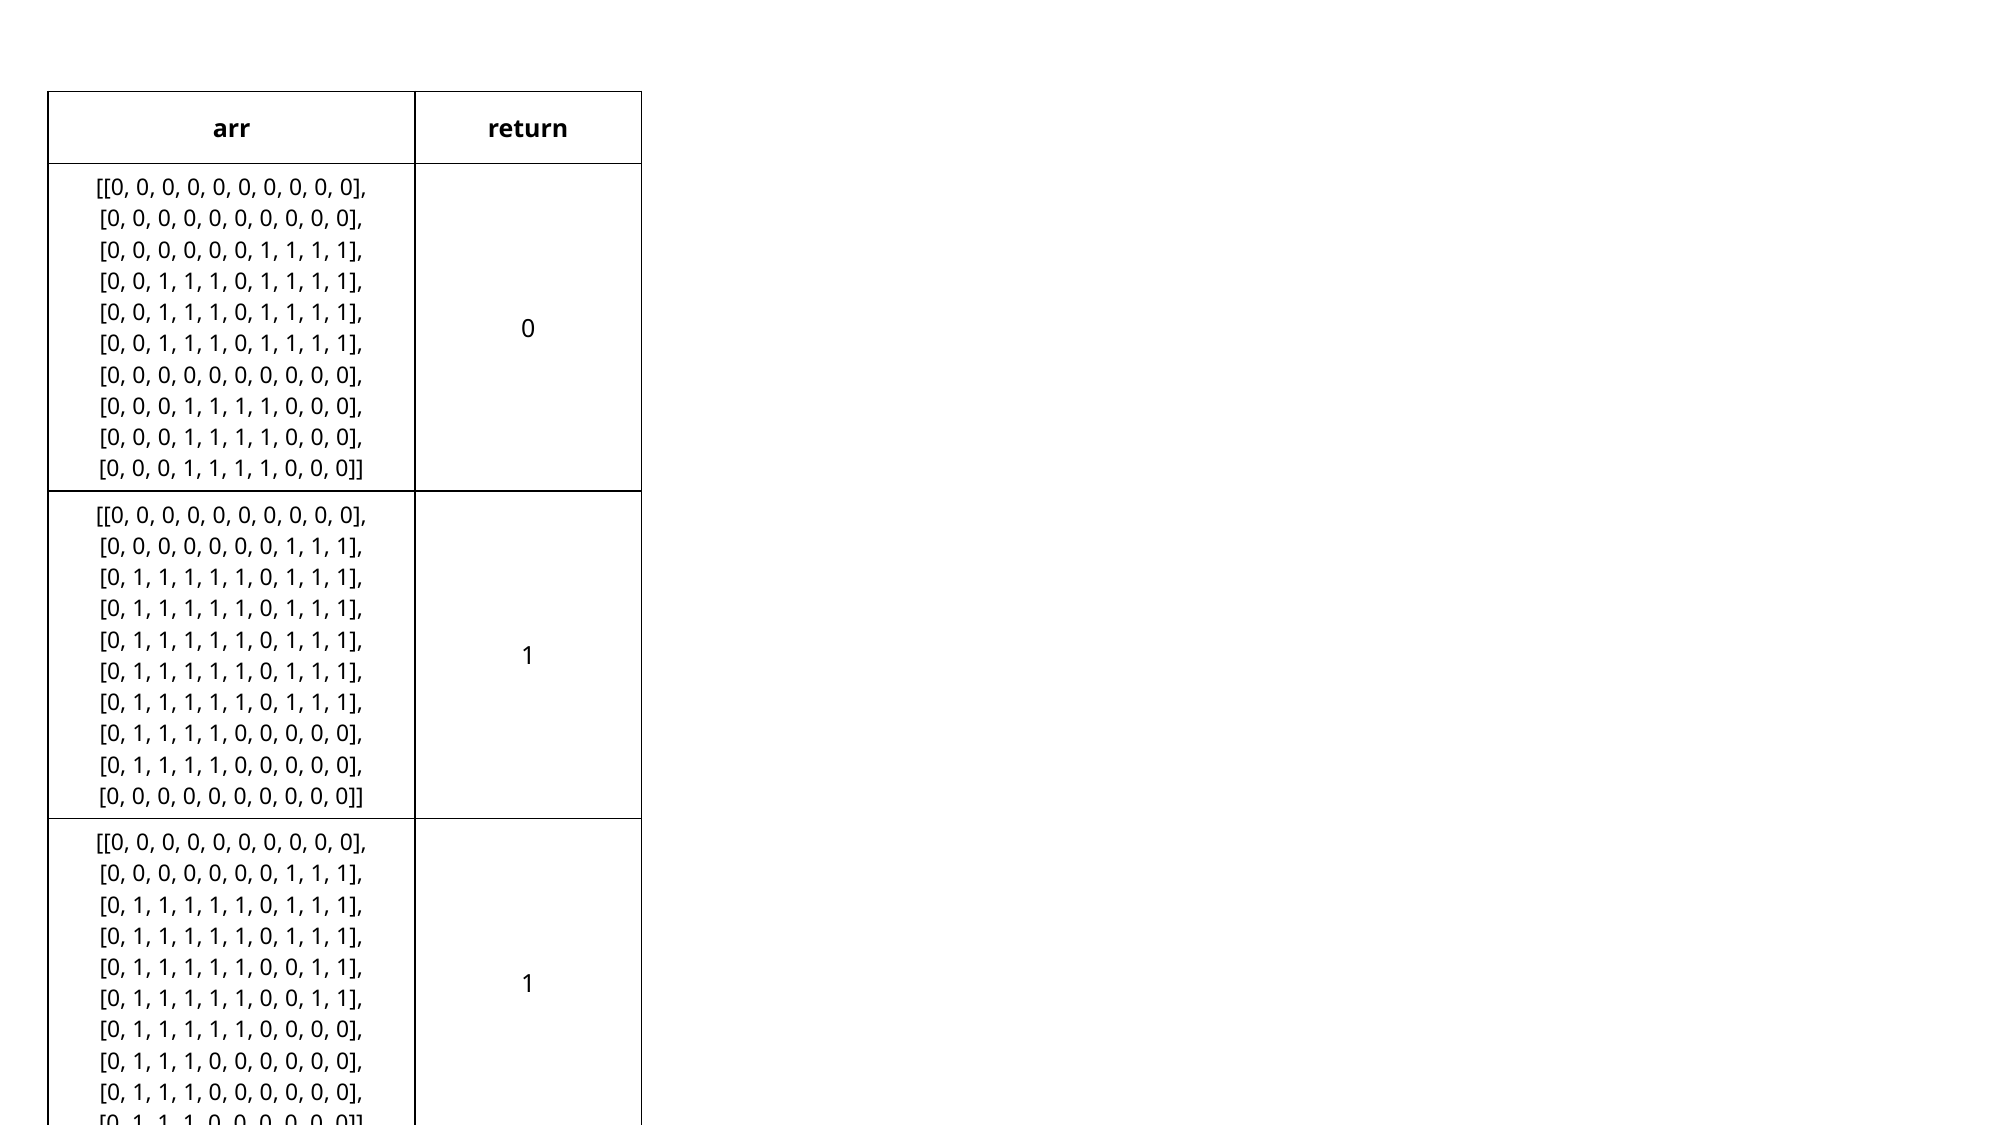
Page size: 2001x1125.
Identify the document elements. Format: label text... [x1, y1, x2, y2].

table_cell 1 [416, 819, 641, 1125]
table_cell [[0, 0, 0, 0, 0, 0, 0, 0, 0, 0], [0, 0, 0, 0, 0, 0, 0, 0, 0, 0], [0, 0, 0, 0, 0, 0, 1, 1, 1, 1], [0, 0, 1, 1, 1, 0, 1, 1, 1, 1], [0, 0, 1, 1, 1, 0, 1, 1, 1, 1], [0, 0, 1, 1, 1, 0, 1, 1, 1, 1], [0, 0, 0, 0, 0, 0, 0, 0, 0, 0], [0, 0, 0, 1, 1, 1, 1, 0, 0, 0], [0, 0, 0, 1, 1, 1, 1, 0, 0, 0], [0, 0, 0, 1, 1, 1, 1, 0, 0, 0]] [49, 164, 414, 490]
table_cell [[0, 0, 0, 0, 0, 0, 0, 0, 0, 0], [0, 0, 0, 0, 0, 0, 0, 1, 1, 1], [0, 1, 1, 1, 1, 1, 0, 1, 1, 1], [0, 1, 1, 1, 1, 1, 0, 1, 1, 1], [0, 1, 1, 1, 1, 1, 0, 0, 1, 1], [0, 1, 1, 1, 1, 1, 0, 0, 1, 1], [0, 1, 1, 1, 1, 1, 0, 0, 0, 0], [0, 1, 1, 1, 0, 0, 0, 0, 0, 0], [0, 1, 1, 1, 0, 0, 0, 0, 0, 0], [0, 1, 1, 1, 0, 0, 0, 0, 0, 0]] [49, 819, 414, 1125]
table_cell 1 [416, 492, 641, 818]
table_header return [416, 92, 641, 163]
table_cell [[0, 0, 0, 0, 0, 0, 0, 0, 0, 0], [0, 0, 0, 0, 0, 0, 0, 1, 1, 1], [0, 1, 1, 1, 1, 1, 0, 1, 1, 1], [0, 1, 1, 1, 1, 1, 0, 1, 1, 1], [0, 1, 1, 1, 1, 1, 0, 1, 1, 1], [0, 1, 1, 1, 1, 1, 0, 1, 1, 1], [0, 1, 1, 1, 1, 1, 0, 1, 1, 1], [0, 1, 1, 1, 1, 0, 0, 0, 0, 0], [0, 1, 1, 1, 1, 0, 0, 0, 0, 0], [0, 0, 0, 0, 0, 0, 0, 0, 0, 0]] [49, 492, 414, 818]
table_cell 0 [416, 164, 641, 490]
table_header arr [49, 92, 414, 163]
